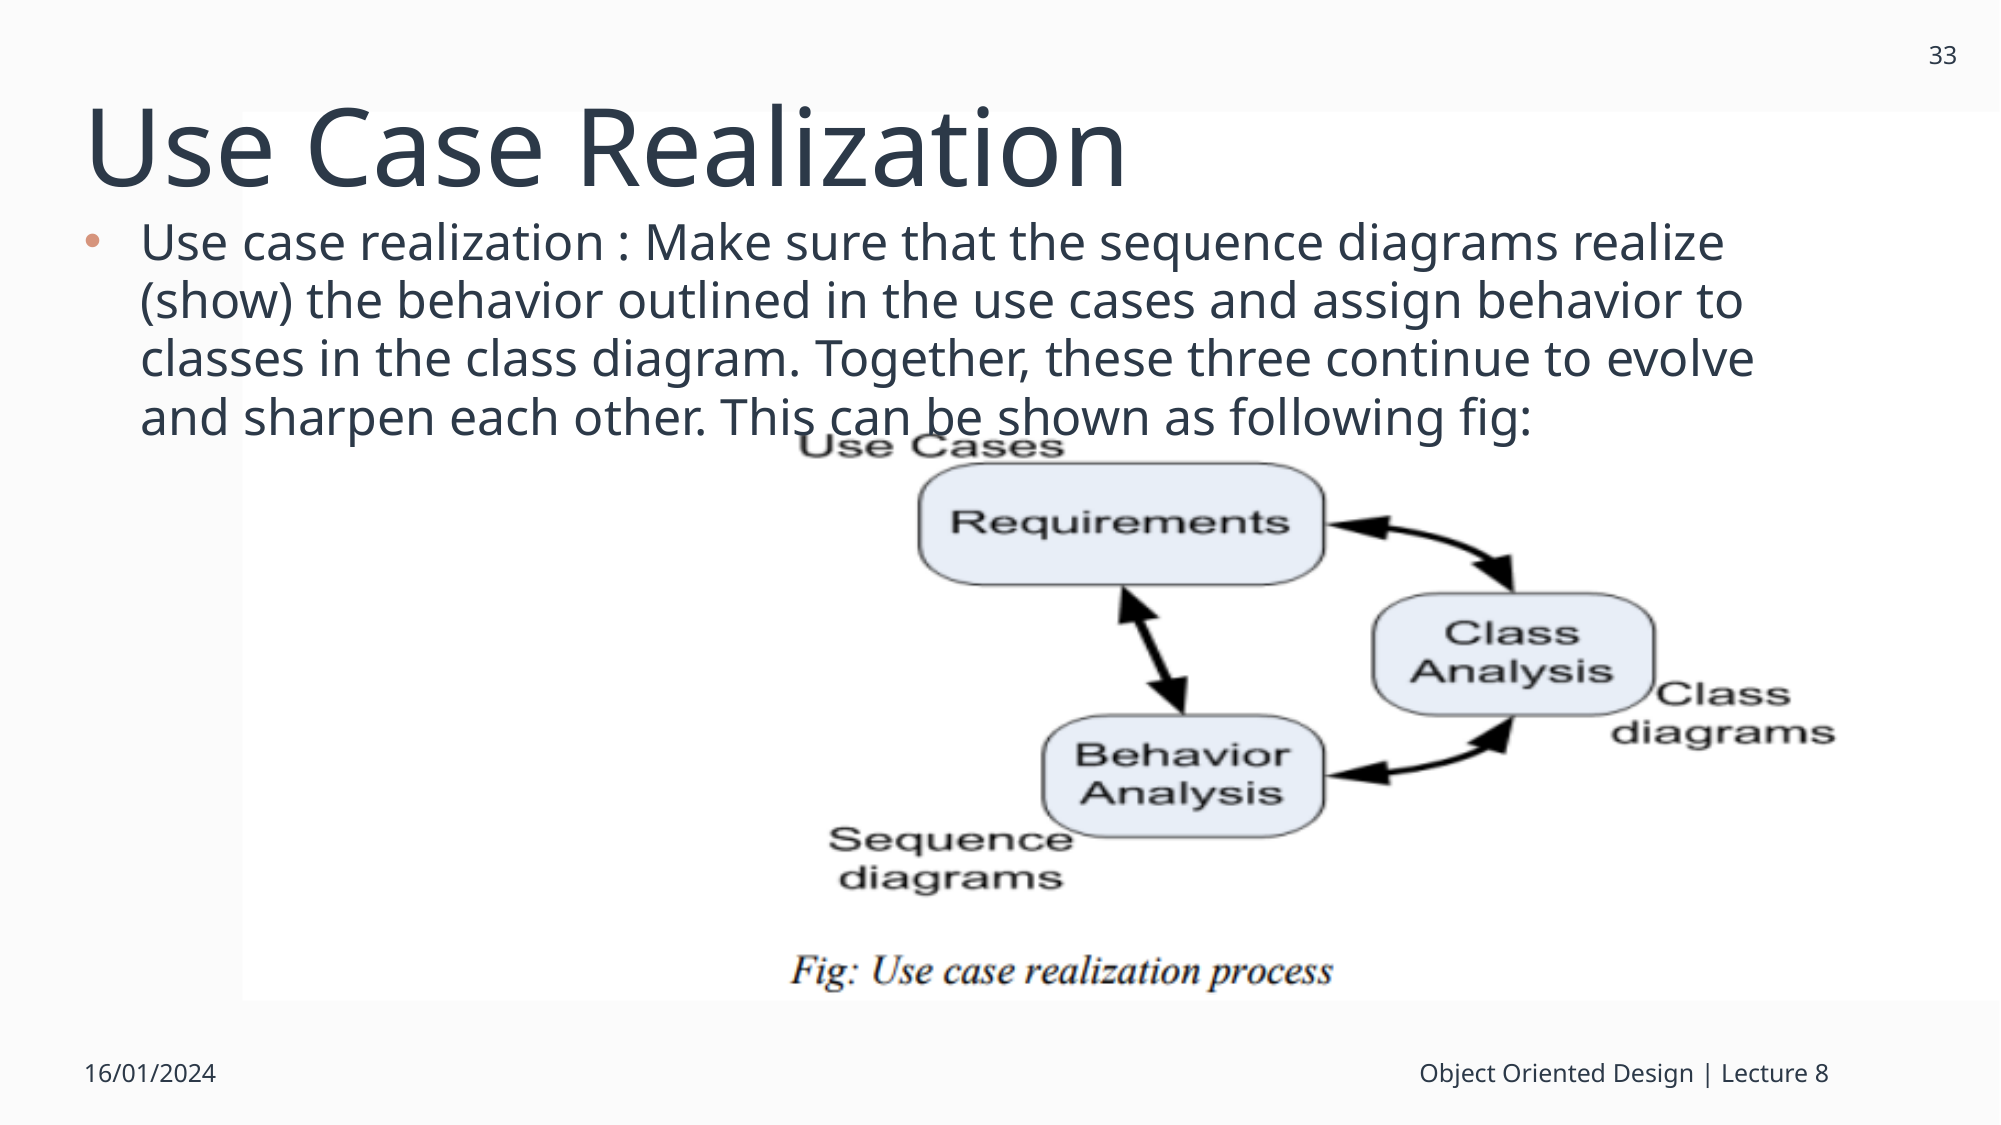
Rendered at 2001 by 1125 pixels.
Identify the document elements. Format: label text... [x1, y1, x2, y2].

picture [782, 417, 1855, 995]
slide_number 33 [1886, 0, 2000, 113]
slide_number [68, 1020, 519, 1125]
title Use Case Realization [68, 59, 1843, 244]
footer Object Oriented Design | Lecture 8 [618, 1020, 1845, 1125]
list Use case realization : Make sure that the sequence diagrams realize (show) the behavior outlined in the use cases and assign behavior to classes in the class diagram. Together, these three continue to evolve and sharpen each other. This can be shown as following fig: [69, 204, 1843, 990]
